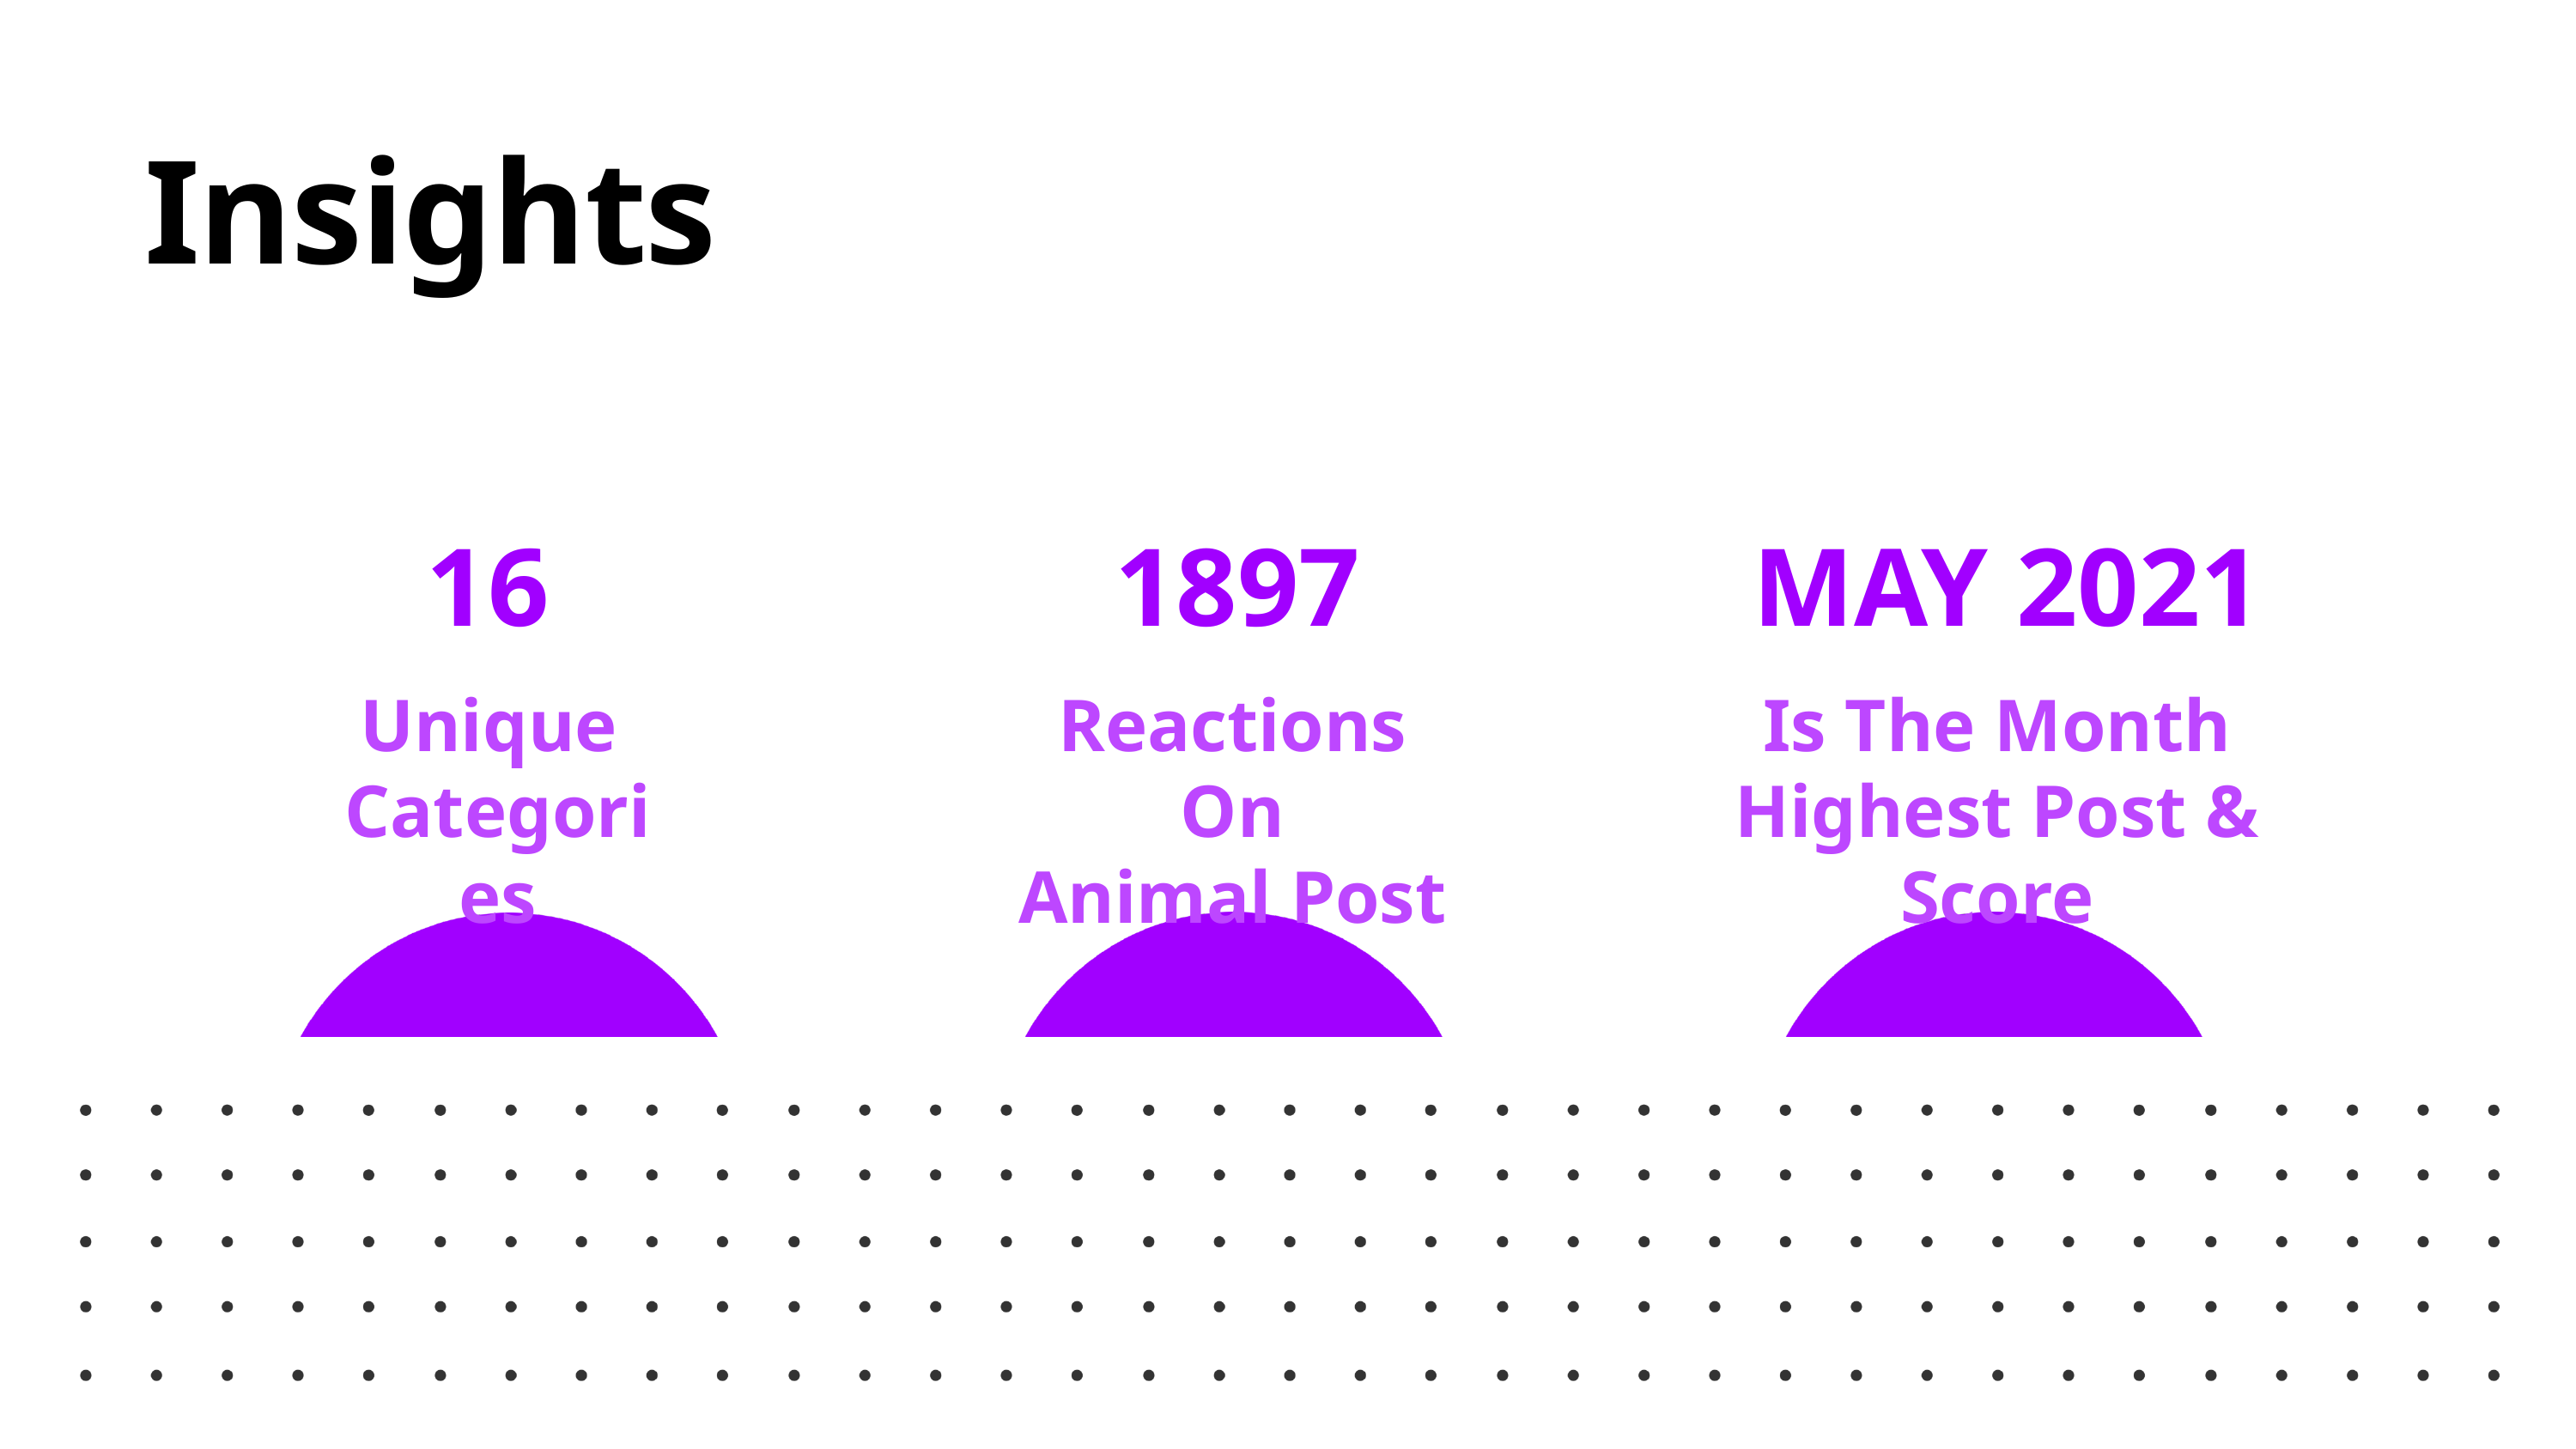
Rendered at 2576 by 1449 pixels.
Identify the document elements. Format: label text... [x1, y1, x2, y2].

picture [1024, 912, 1443, 1037]
text_box Insights [144, 121, 799, 294]
text_box MAY 2021 [1730, 512, 2285, 655]
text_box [72, 1099, 2504, 1385]
picture [299, 912, 719, 1037]
text_box Reactions On Animal Post [986, 674, 1479, 944]
text_box 1897 [1046, 512, 1429, 655]
text_box Is The Month Highest Post & Score [1649, 674, 2345, 944]
text_box 16 [301, 512, 675, 655]
text_box Unique Categories [312, 674, 684, 911]
picture [1784, 912, 2204, 1037]
